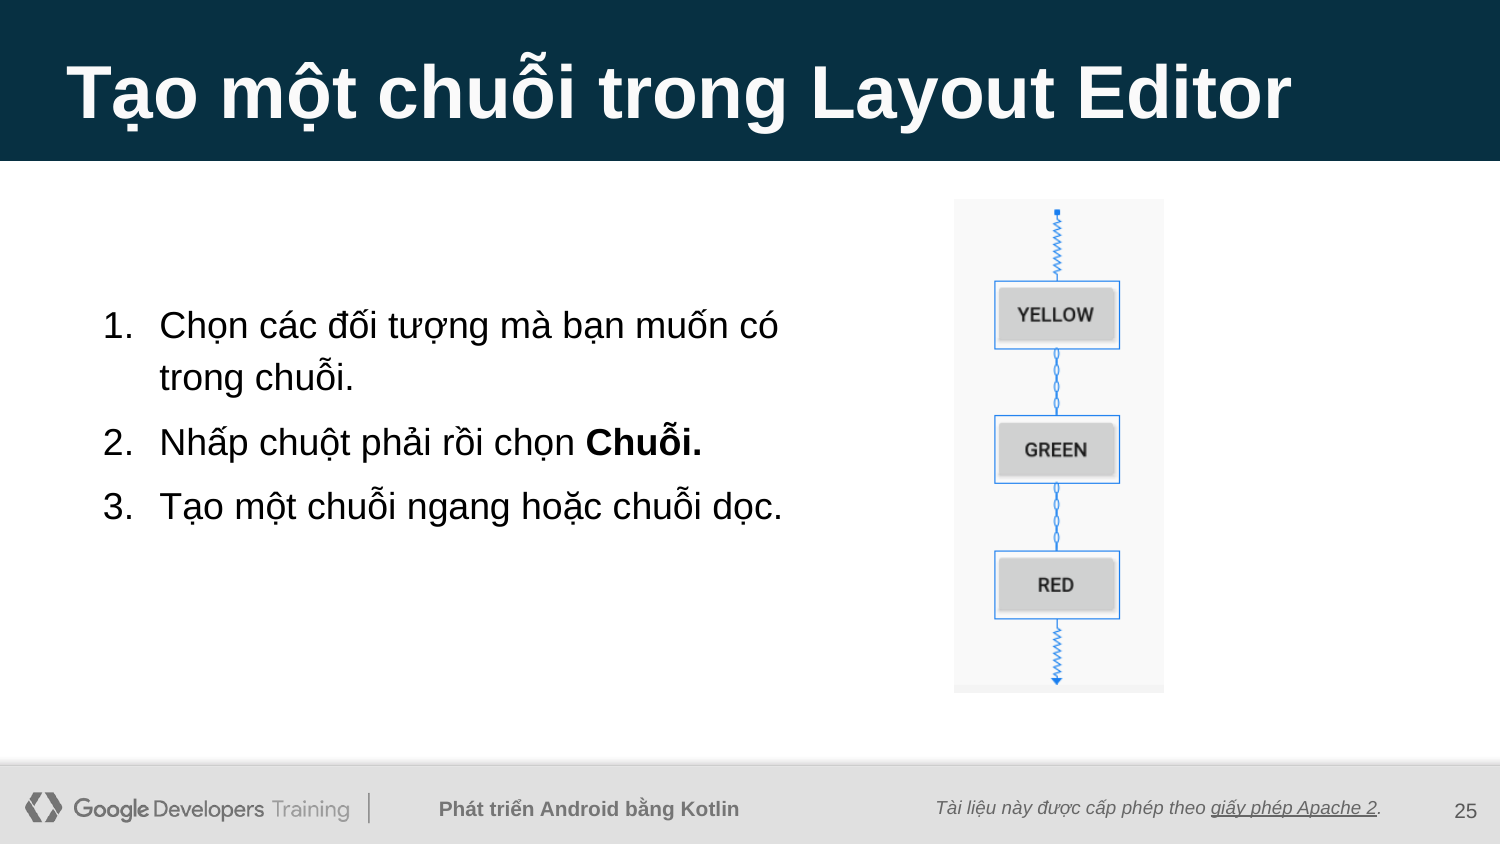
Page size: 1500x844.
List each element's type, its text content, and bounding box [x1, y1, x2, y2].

slide_number ‹#› [1402, 777, 1493, 842]
list Chọn các đối tượng mà bạn muốn có trong chuỗi. Nhấp chuột phải rồi chọn Chuỗi. Tạo một chuỗi ngang hoặc chuỗi dọc. [69, 279, 810, 614]
title Tạo một chuỗi trong Layout Editor [51, 28, 1449, 122]
picture [0, 161, 1500, 844]
